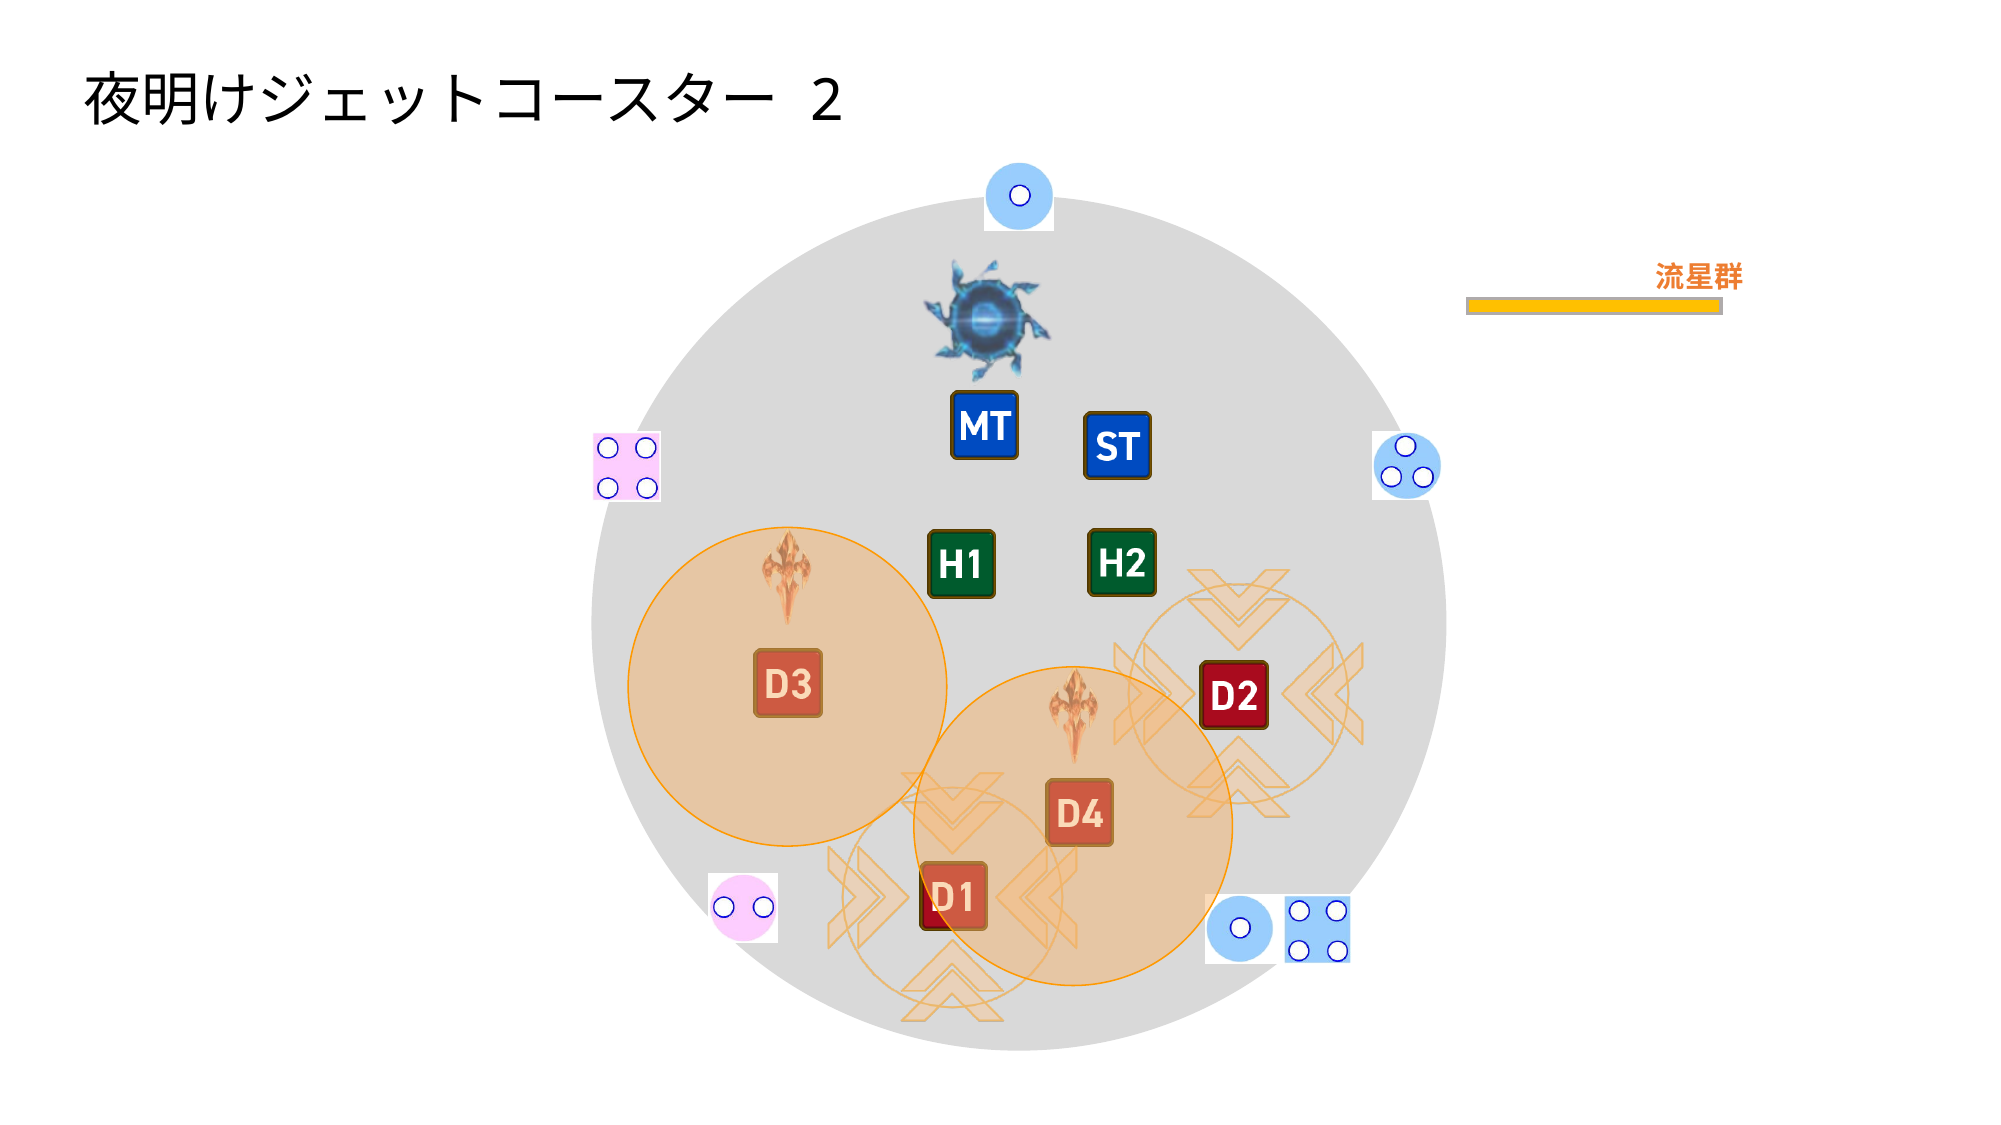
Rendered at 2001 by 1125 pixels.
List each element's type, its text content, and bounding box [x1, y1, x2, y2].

picture [797, 528, 1396, 1031]
text_box 流星群 [1641, 251, 1782, 302]
picture [707, 873, 778, 943]
picture [927, 529, 996, 599]
picture [753, 648, 823, 718]
text_box [1466, 297, 1723, 315]
text_box [890, 918, 1277, 1051]
title 夜明けジェットコースター 2 [68, 44, 1932, 170]
picture [1083, 411, 1152, 480]
text_box [927, 669, 1047, 761]
picture [1205, 894, 1352, 964]
picture [760, 526, 816, 625]
text_box [591, 197, 1447, 989]
picture [984, 161, 1054, 231]
picture [1372, 431, 1442, 500]
picture [904, 246, 1061, 460]
picture [591, 431, 661, 502]
text_box [1110, 828, 1233, 982]
text_box [628, 529, 947, 847]
